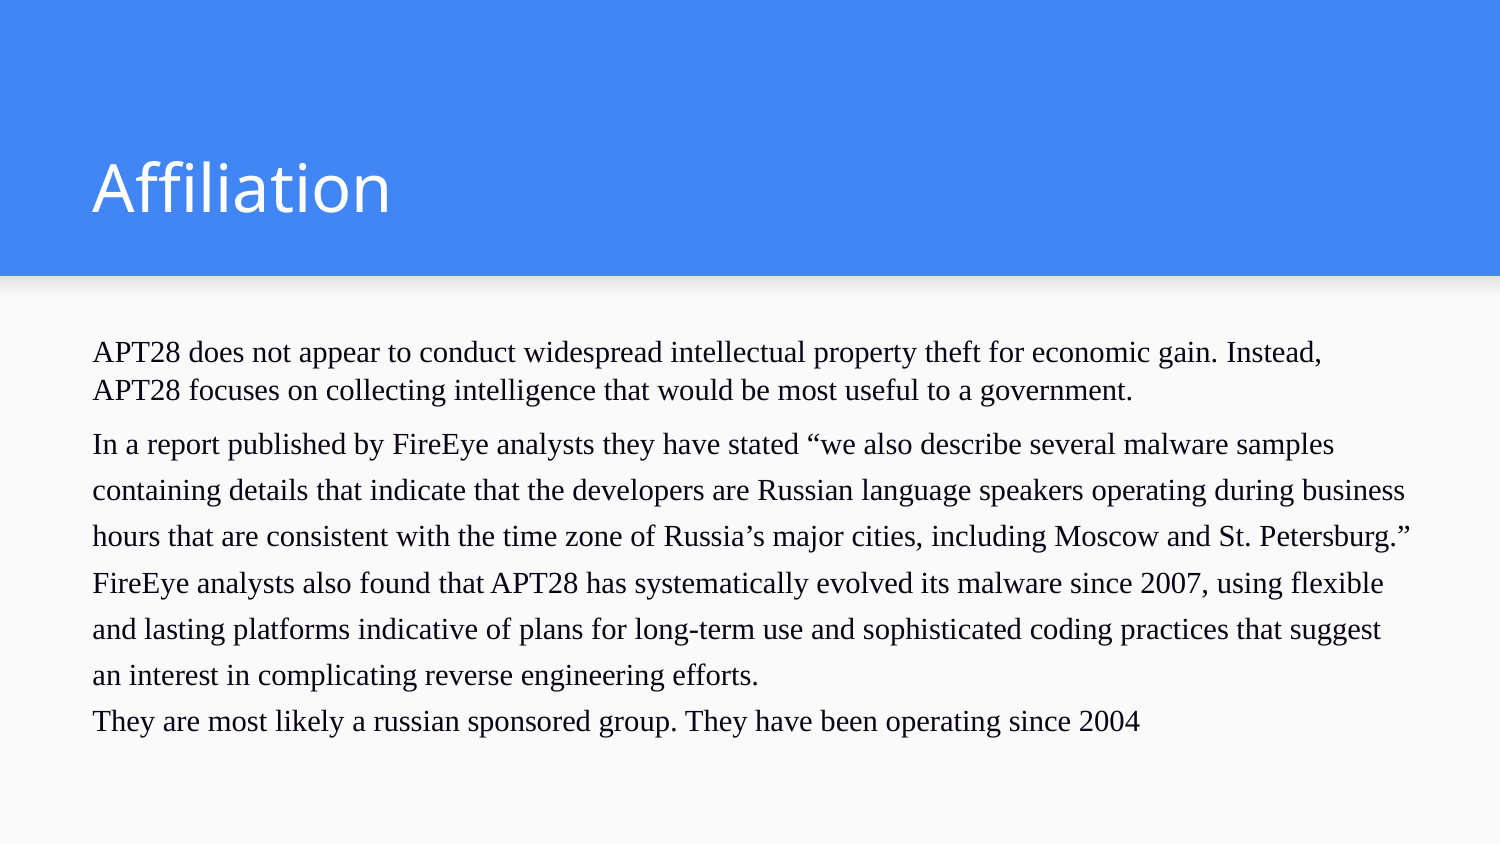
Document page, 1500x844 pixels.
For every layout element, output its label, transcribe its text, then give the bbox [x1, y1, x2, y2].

title Affiliation [77, 121, 1427, 248]
list APT28 does not appear to conduct widespread intellectual property theft for economic gain. Instead, APT28 focuses on collecting intelligence that would be most useful to a government. In a report published by FireEye analysts they have stated “we also describe several malware samples containing details that indicate that the developers are Russian language speakers operating during business hours that are consistent with the time zone of Russia’s major cities, including Moscow and St. Petersburg.” FireEye analysts also found that APT28 has systematically evolved its malware since 2007, using flexible and lasting platforms indicative of plans for long-term use and sophisticated coding practices that suggest an interest in complicating reverse engineering efforts. They are most likely a russian sponsored group. They have been operating since 2004 [77, 314, 1427, 760]
